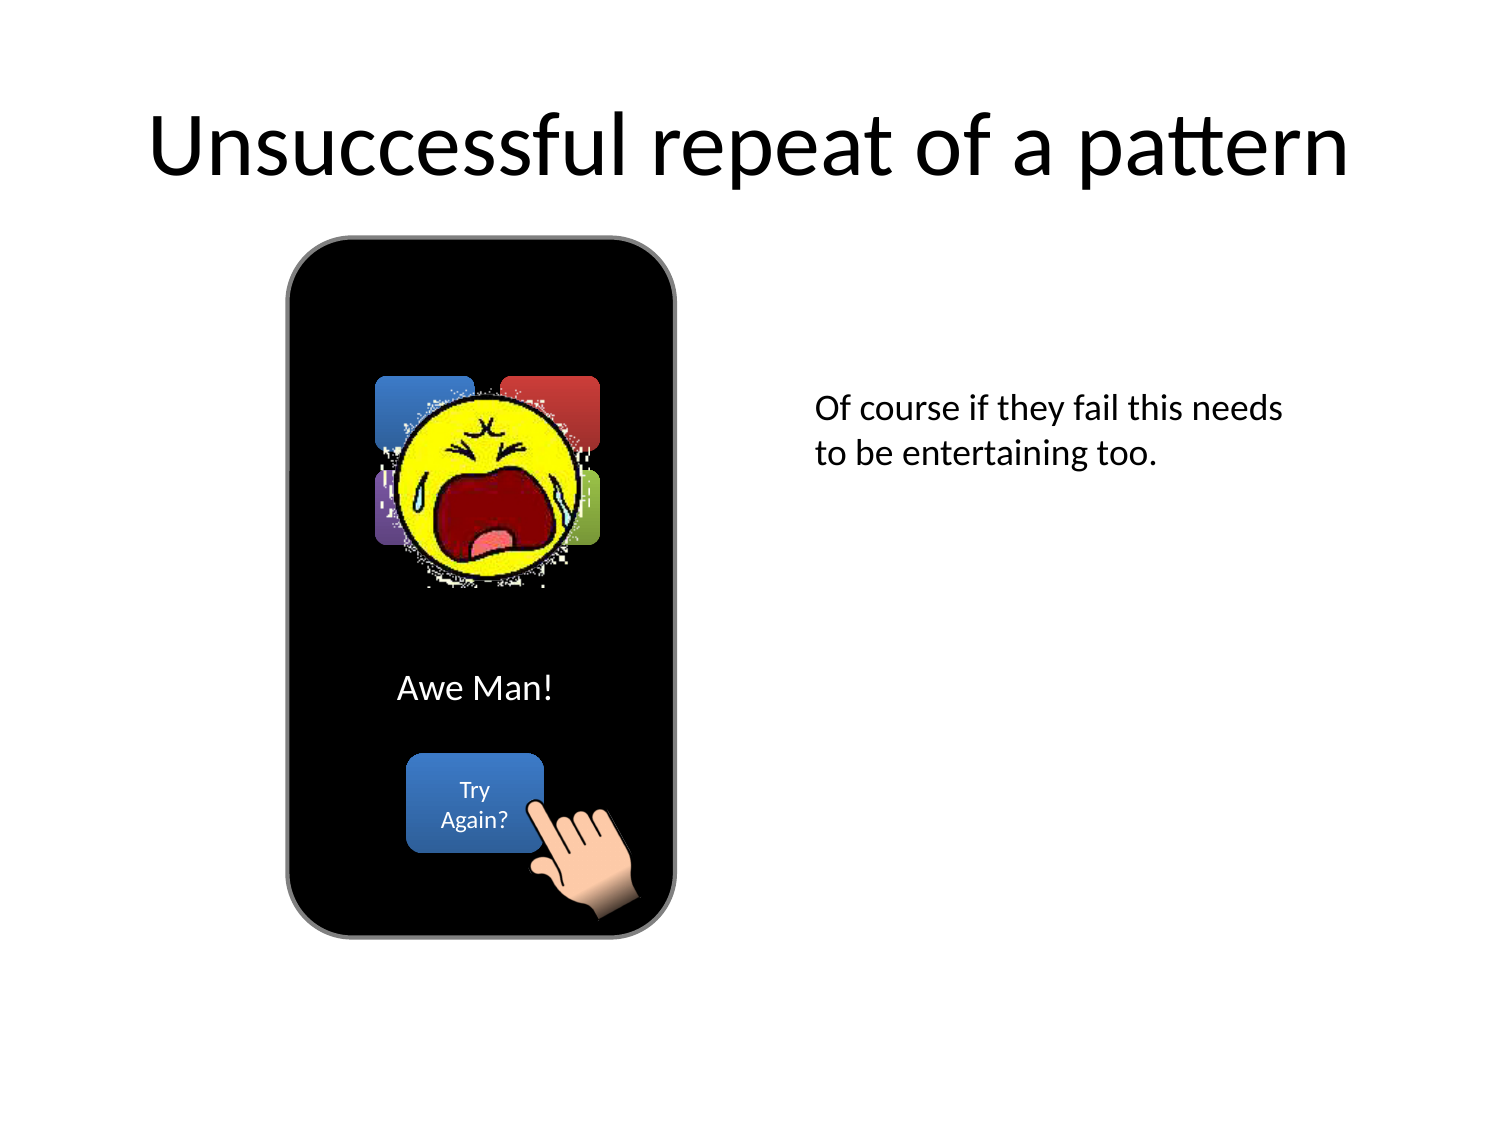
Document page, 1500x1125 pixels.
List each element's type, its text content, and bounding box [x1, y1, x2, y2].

text_box Try Again? [406, 753, 544, 854]
picture [501, 771, 651, 937]
text_box [593, 471, 601, 545]
text_box [375, 375, 475, 386]
text_box Awe Man! [356, 655, 595, 716]
text_box [285, 235, 678, 940]
title Unsuccessful repeat of a pattern [75, 45, 1425, 233]
picture [374, 387, 590, 588]
text_box [500, 375, 601, 451]
text_box Of course if they fail this needs to be entertaining too. [799, 375, 1325, 481]
